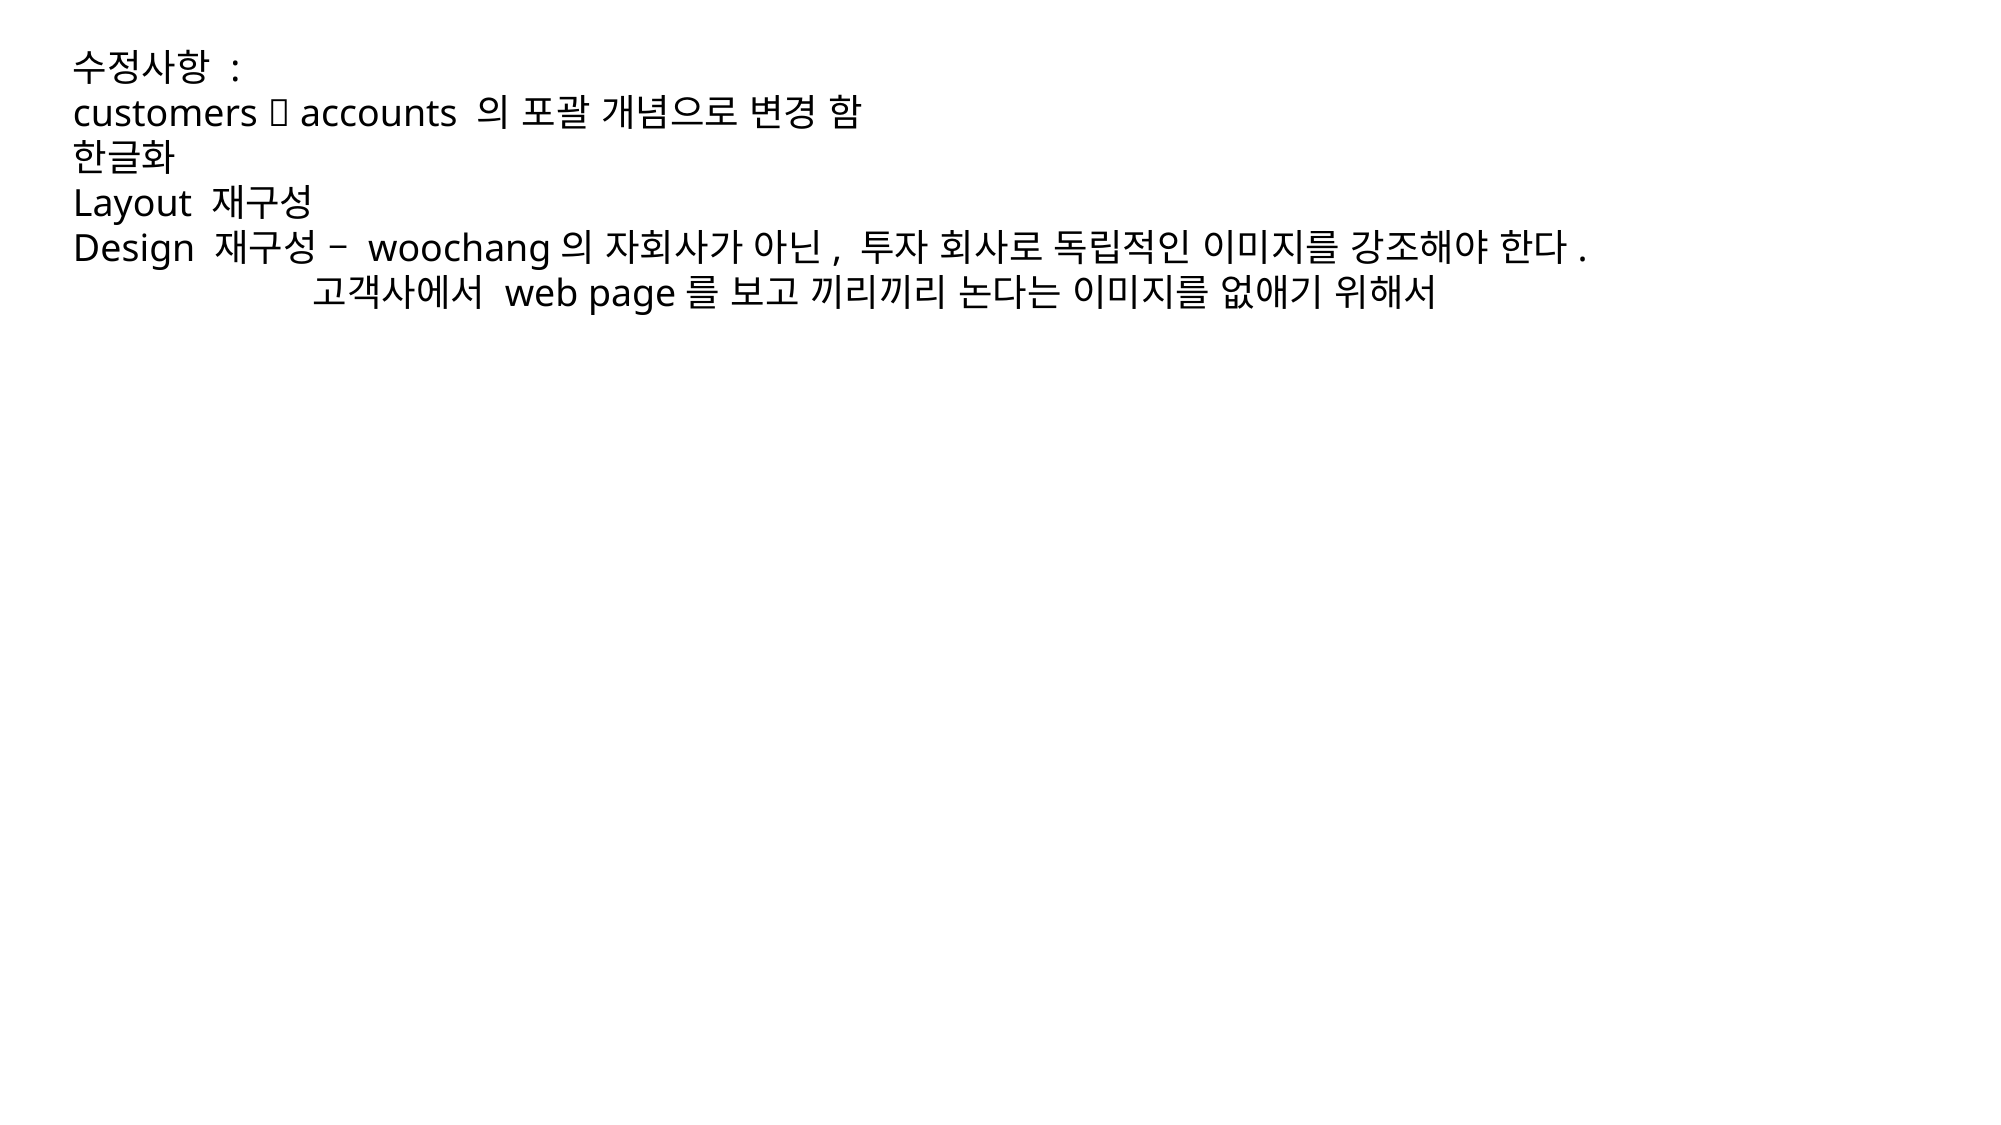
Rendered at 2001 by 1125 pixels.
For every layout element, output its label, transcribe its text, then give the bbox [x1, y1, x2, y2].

text_box 수정사항 : customers  accounts 의 포괄 개념으로 변경 함 한글화 Layout 재구성 Design 재구성 – woochang의 자회사가 아닌, 투자 회사로 독립적인 이미지를 강조해야 한다. 고객사에서 web page를 보고 끼리끼리 논다는 이미지를 없애기 위해서 [58, 37, 1603, 322]
